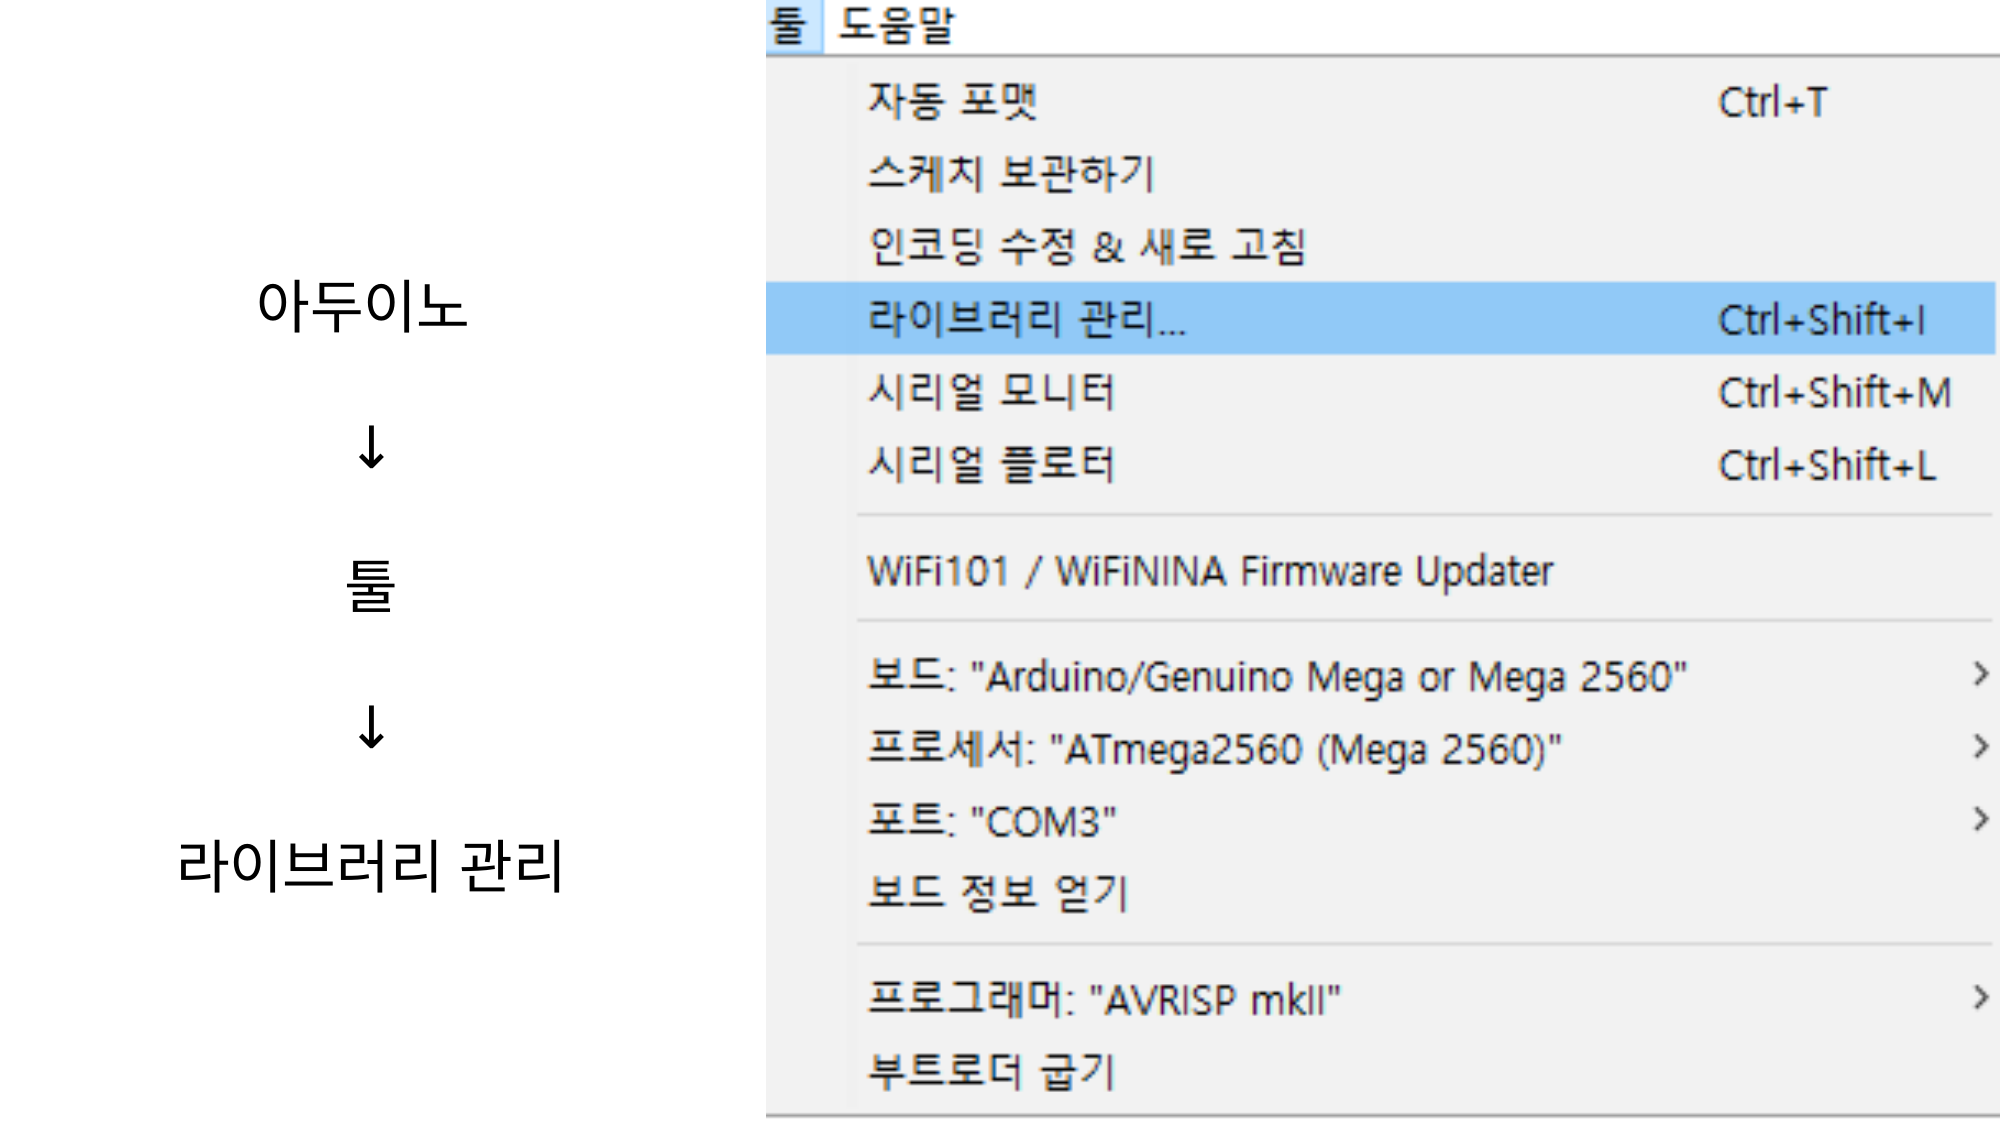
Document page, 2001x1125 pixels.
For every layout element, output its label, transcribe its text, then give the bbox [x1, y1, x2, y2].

picture [766, 0, 2000, 1125]
text_box 아두이노 ↓ 툴 ↓ 라이브러리 관리 [52, 263, 691, 908]
